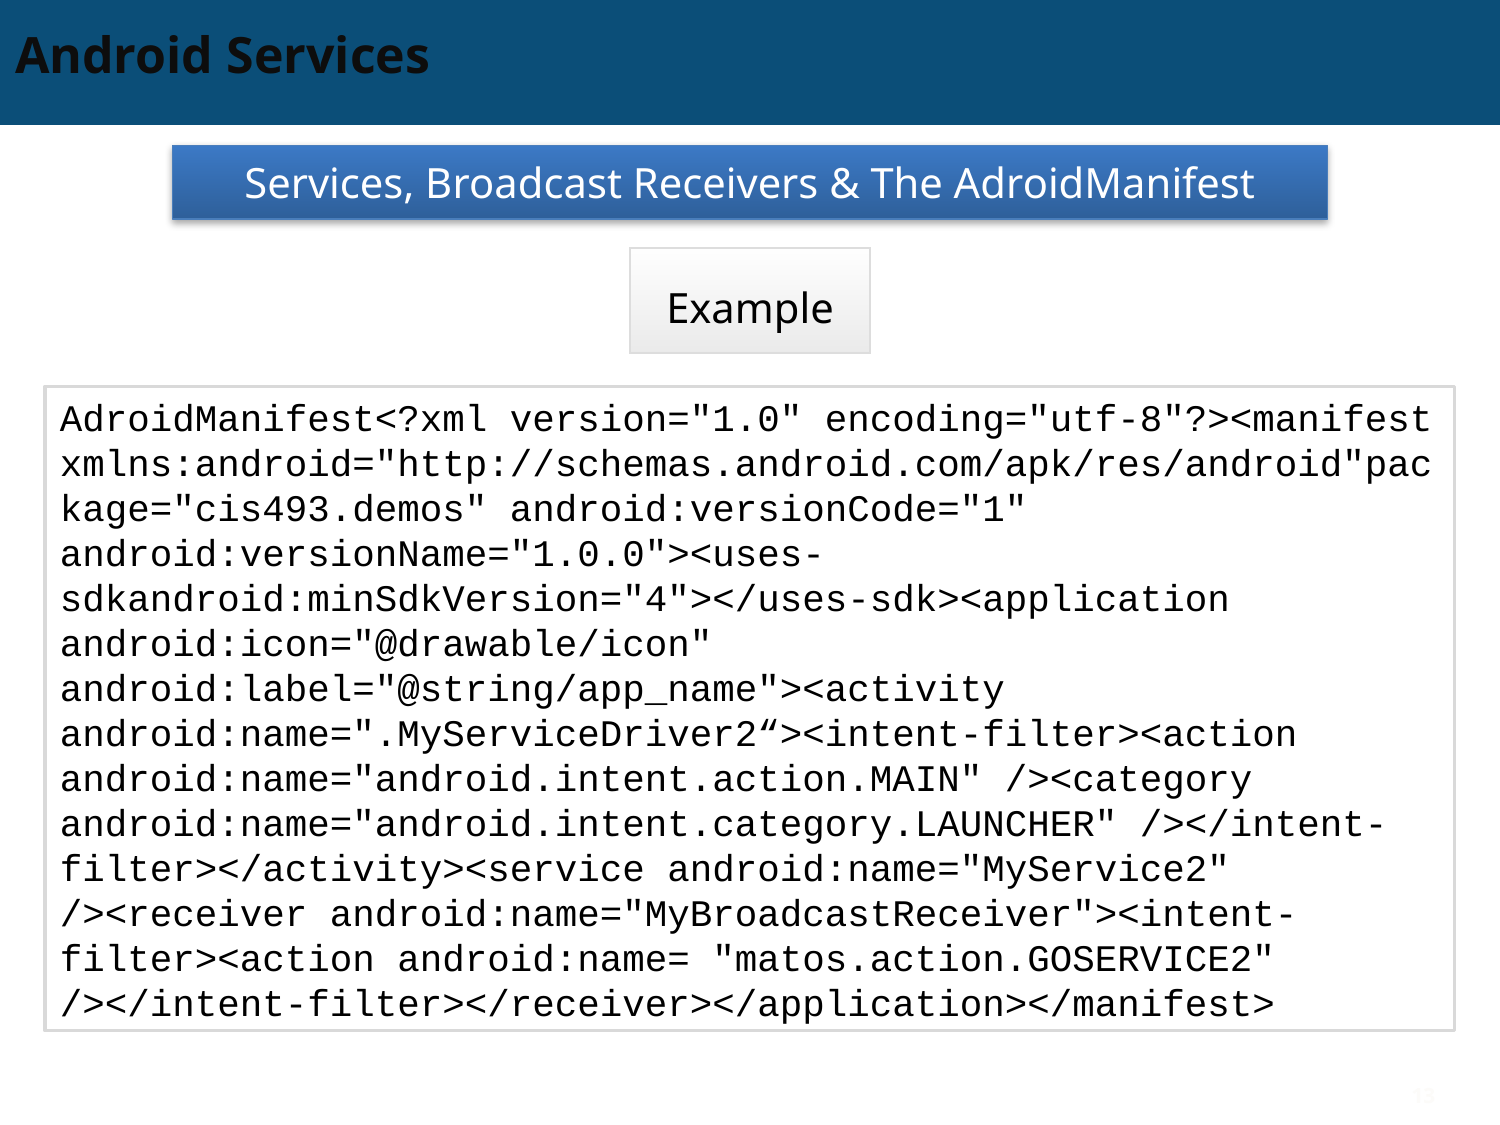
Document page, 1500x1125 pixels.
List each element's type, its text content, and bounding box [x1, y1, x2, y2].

text_box Services, Broadcast Receivers & The AdroidManifest [172, 145, 1328, 220]
text_box Example [629, 247, 870, 353]
text_box AdroidManifest<?xml version="1.0" encoding="utf-8"?><manifest xmlns:android="http://schemas.android.com/apk/res/android"package="cis493.demos" android:versionCode="1" android:versionName="1.0.0"><uses-sdkandroid:minSdkVersion="4"></uses-sdk><application android:icon="@drawable/icon" android:label="@string/app_name"><activity android:name=".MyServiceDriver2“><intent-filter><action android:name="android.intent.action.MAIN" /><category android:name="android.intent.category.LAUNCHER" /></intent-filter></activity><service android:name="MyService2" /><receiver android:name="MyBroadcastReceiver"><intent-filter><action android:name= "matos.action.GOSERVICE2" /></intent-filter></receiver></application></manifest> [44, 386, 1455, 1031]
title Android Services [0, 21, 1351, 86]
